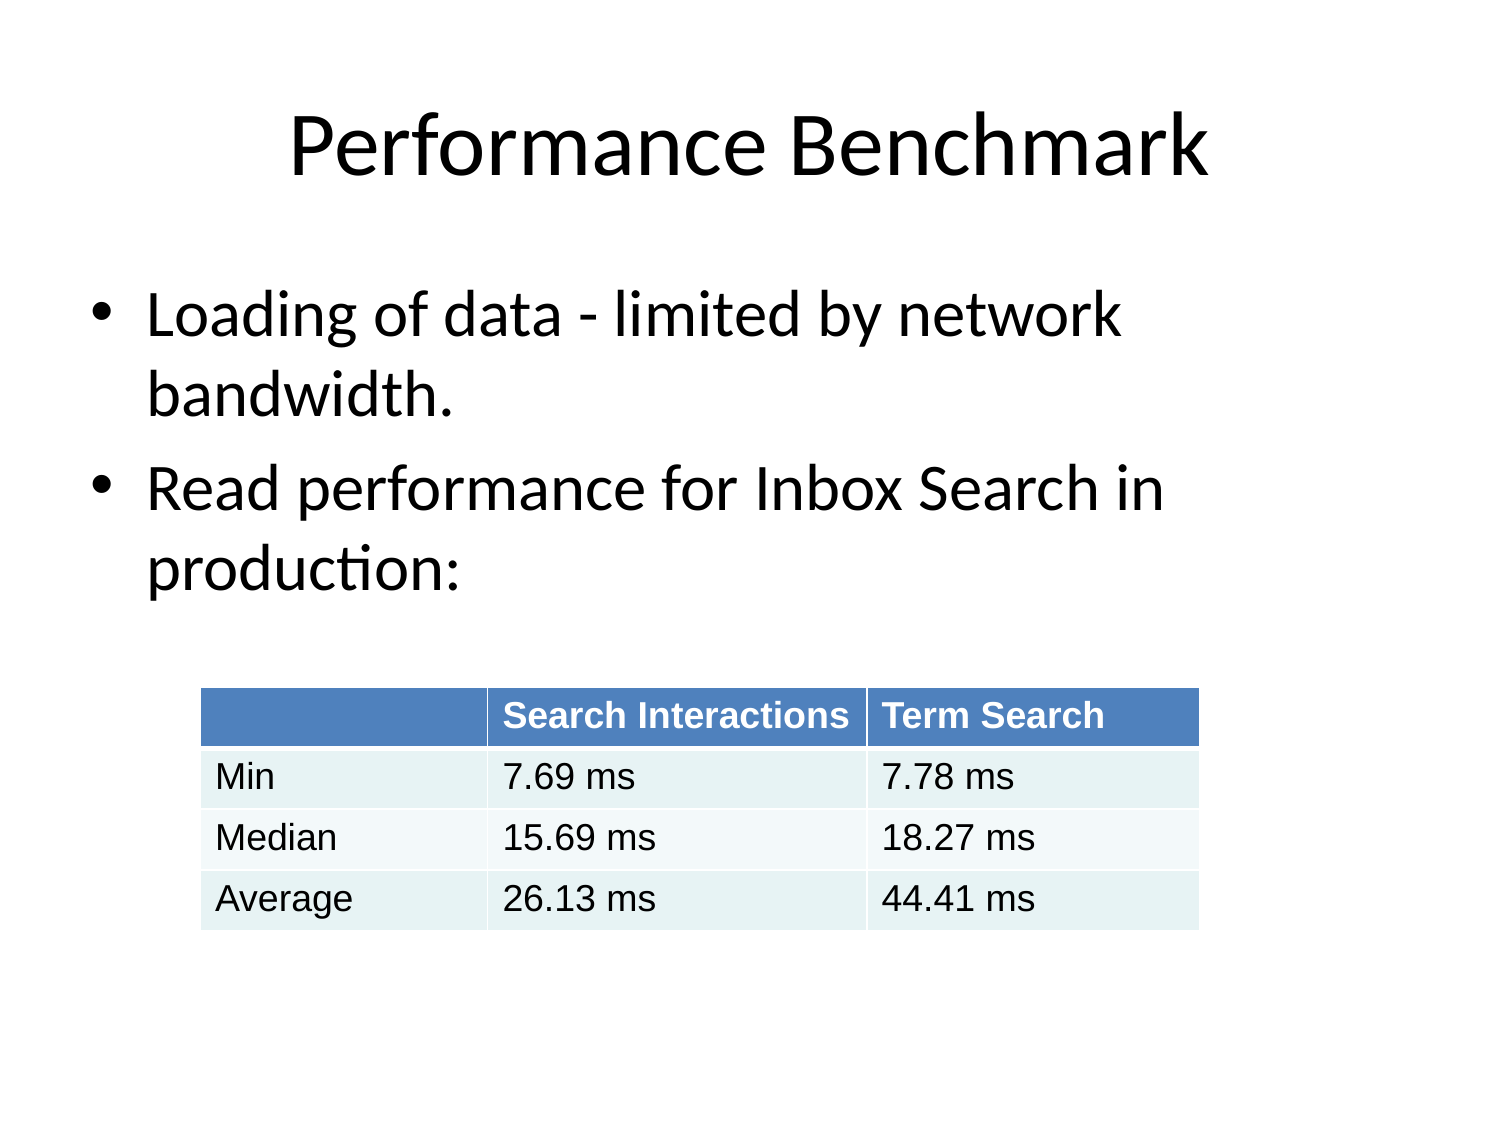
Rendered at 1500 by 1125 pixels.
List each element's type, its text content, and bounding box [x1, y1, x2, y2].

table_cell 44.41 ms [868, 871, 1199, 930]
table_cell Min [201, 751, 487, 808]
table_cell Median [201, 810, 487, 869]
table_header Search Interactions [488, 688, 866, 746]
table_header [201, 688, 487, 746]
table_cell 18.27 ms [868, 810, 1199, 869]
list Loading of data - limited by network bandwidth. Read performance for Inbox Search in production: [75, 262, 1425, 1005]
table_cell 7.78 ms [868, 751, 1199, 808]
table_cell Average [201, 871, 487, 930]
table_header Term Search [868, 688, 1199, 746]
table_cell 26.13 ms [488, 871, 866, 930]
table_cell 7.69 ms [488, 751, 866, 808]
title Performance Benchmark [75, 45, 1425, 233]
table_cell 15.69 ms [488, 810, 866, 869]
